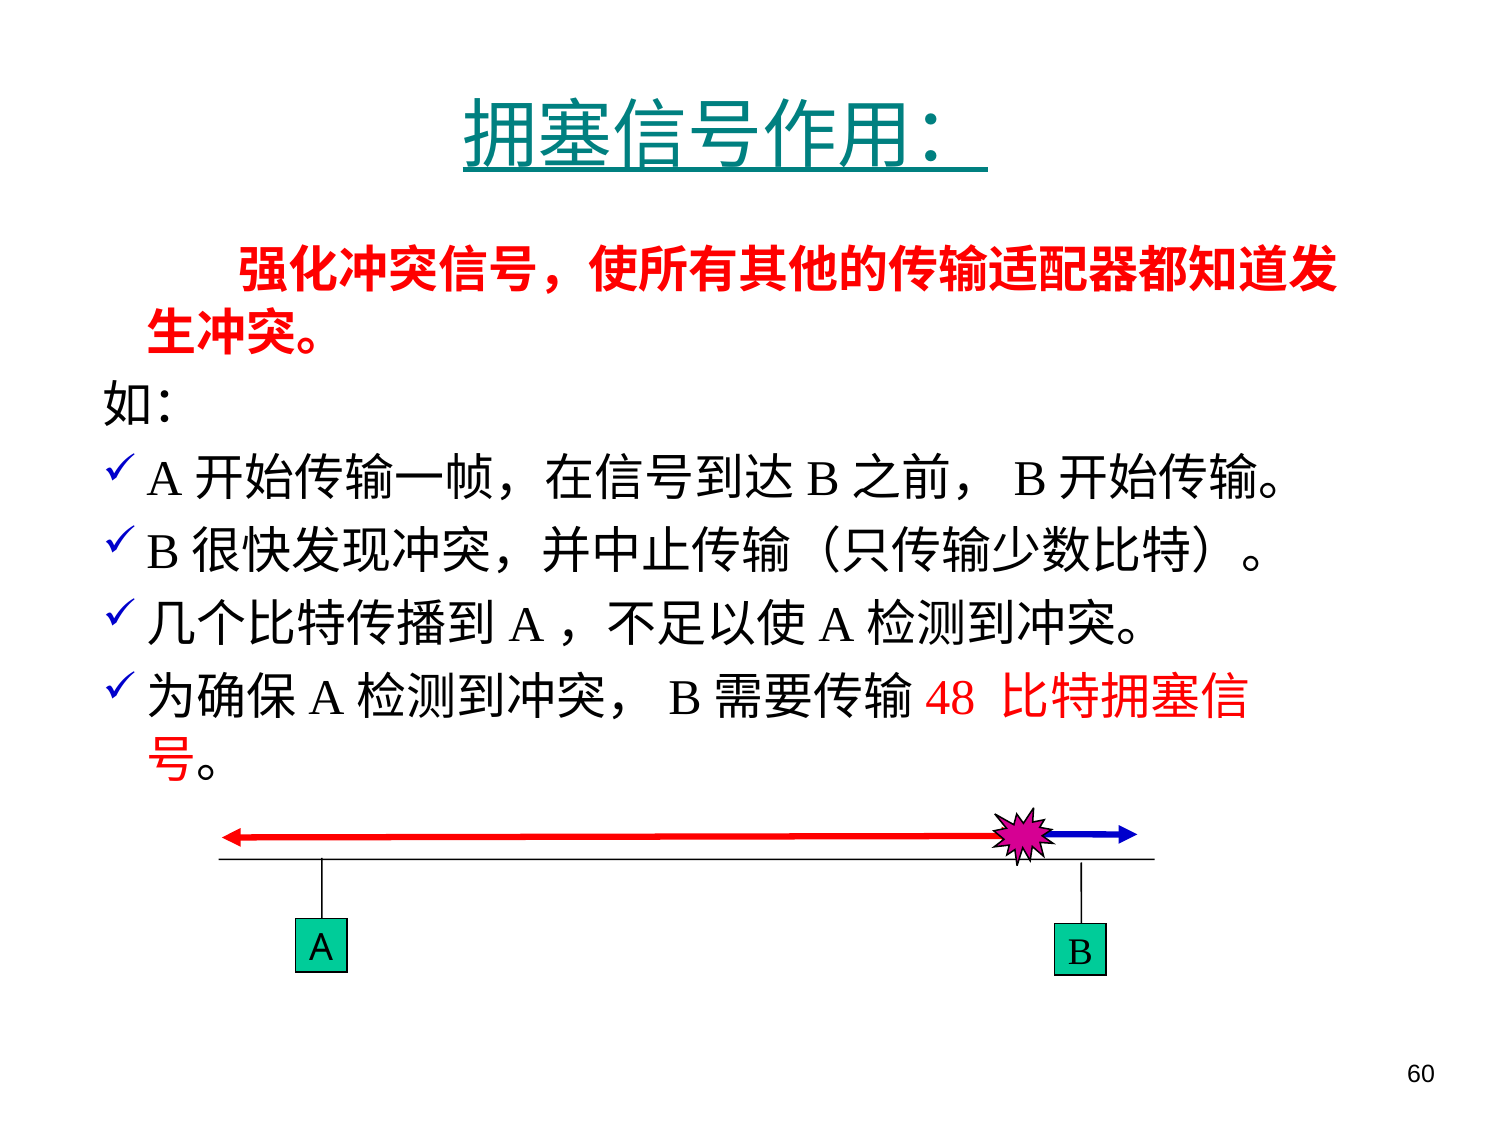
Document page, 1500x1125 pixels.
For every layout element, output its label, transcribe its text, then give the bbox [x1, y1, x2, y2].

text_box [221, 831, 1000, 844]
text_box [1045, 828, 1138, 841]
title 拥塞信号作用： [87, 37, 1363, 225]
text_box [218, 857, 1155, 976]
text_box [993, 807, 1054, 856]
list 强化冲突信号，使所有其他的传输适配器都知道发生冲突。 如： A开始传输一帧，在信号到达B之前，B开始传输。 B很快发现冲突，并中止传输（只传输少数比特）。 几个比特传播到A，不足以使A检测到冲突。 为确保A检测到冲突，B需要传输48 比特拥塞信号。 [87, 226, 1363, 808]
slide_number 60 [1339, 1050, 1450, 1125]
